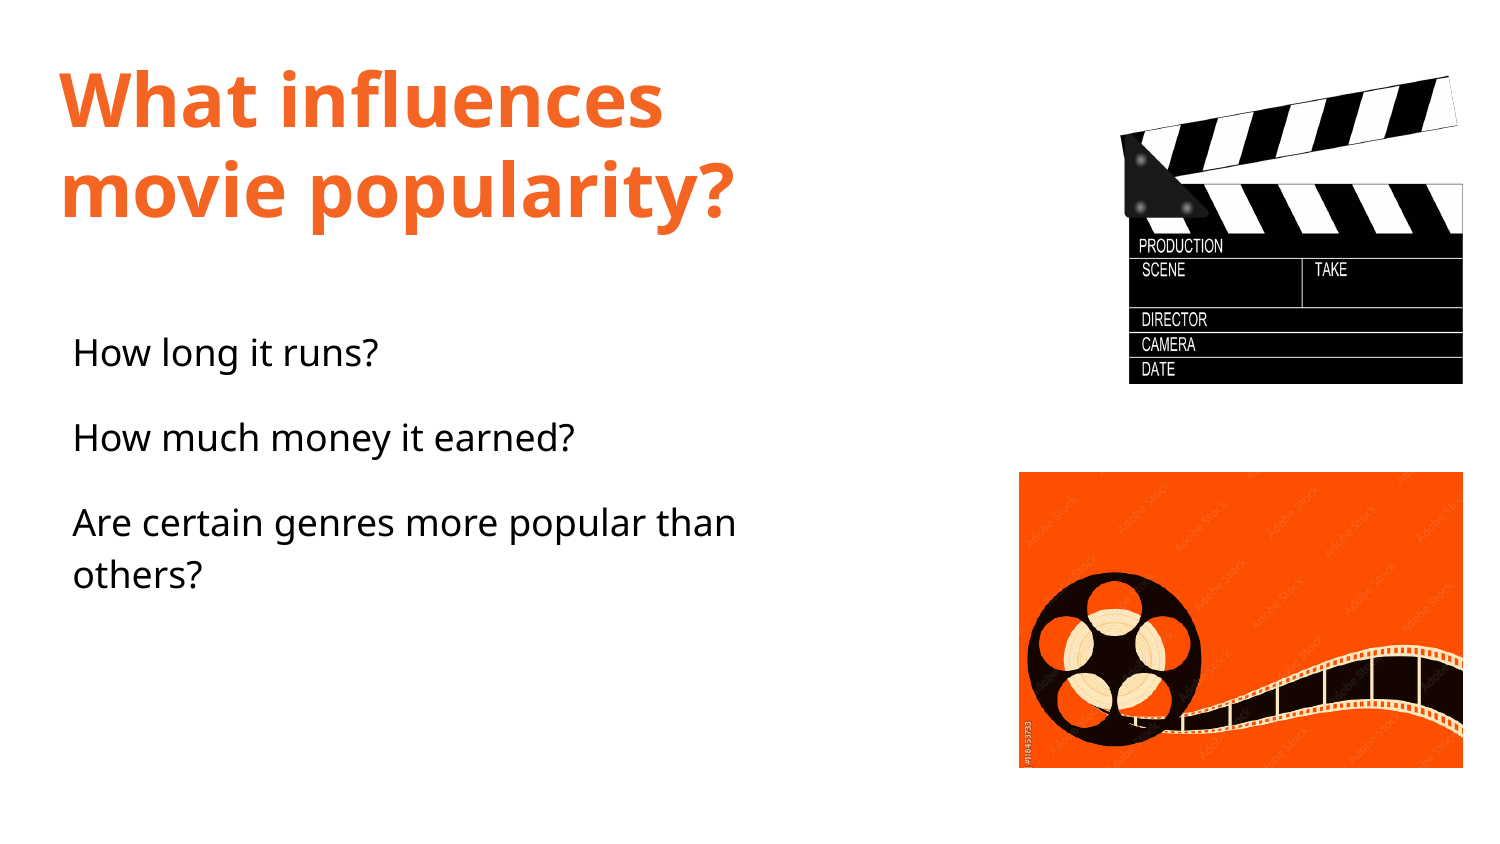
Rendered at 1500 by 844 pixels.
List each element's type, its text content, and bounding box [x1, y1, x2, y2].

title What influences movie popularity? [44, 37, 897, 164]
picture [1120, 72, 1463, 384]
picture [1019, 472, 1463, 769]
title How long it runs? How much money it earned? Are certain genres more popular than others? [57, 307, 807, 709]
